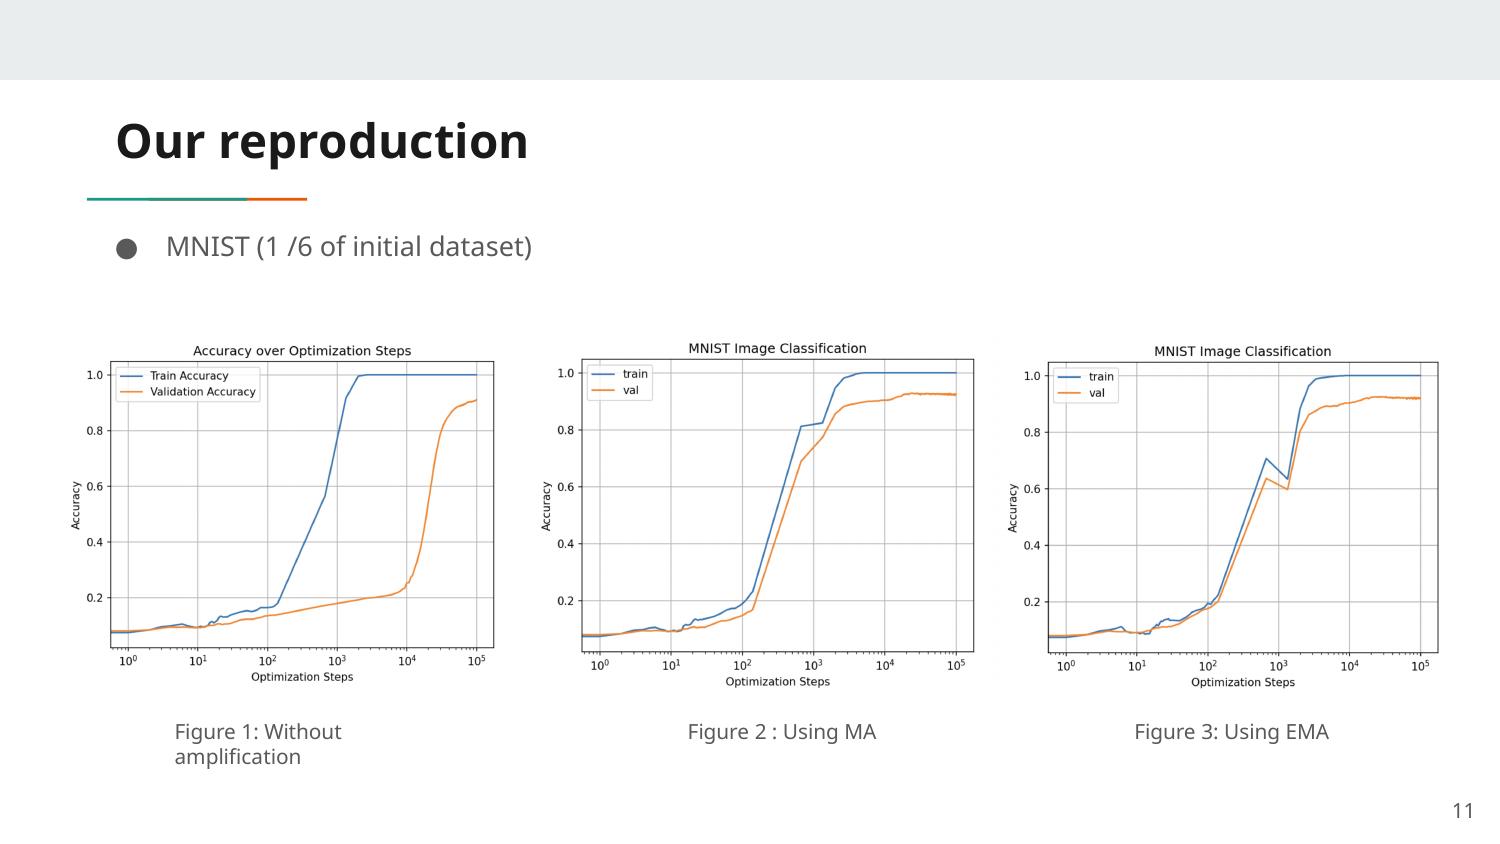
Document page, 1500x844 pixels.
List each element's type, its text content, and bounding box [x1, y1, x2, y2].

text_box MNIST (1 /6 of initial dataset) [75, 693, 1470, 799]
text_box Figure 2 : Using MA [672, 703, 994, 764]
picture [61, 321, 1481, 692]
text_box Figure 1: Without amplification [159, 703, 481, 764]
text_box Figure 3: Using EMA [1119, 703, 1441, 744]
text_box MNIST (1 /6 of initial dataset) [75, 214, 1470, 321]
title Our reproduction [100, 95, 1362, 184]
slide_number ‹#› [1400, 779, 1491, 844]
